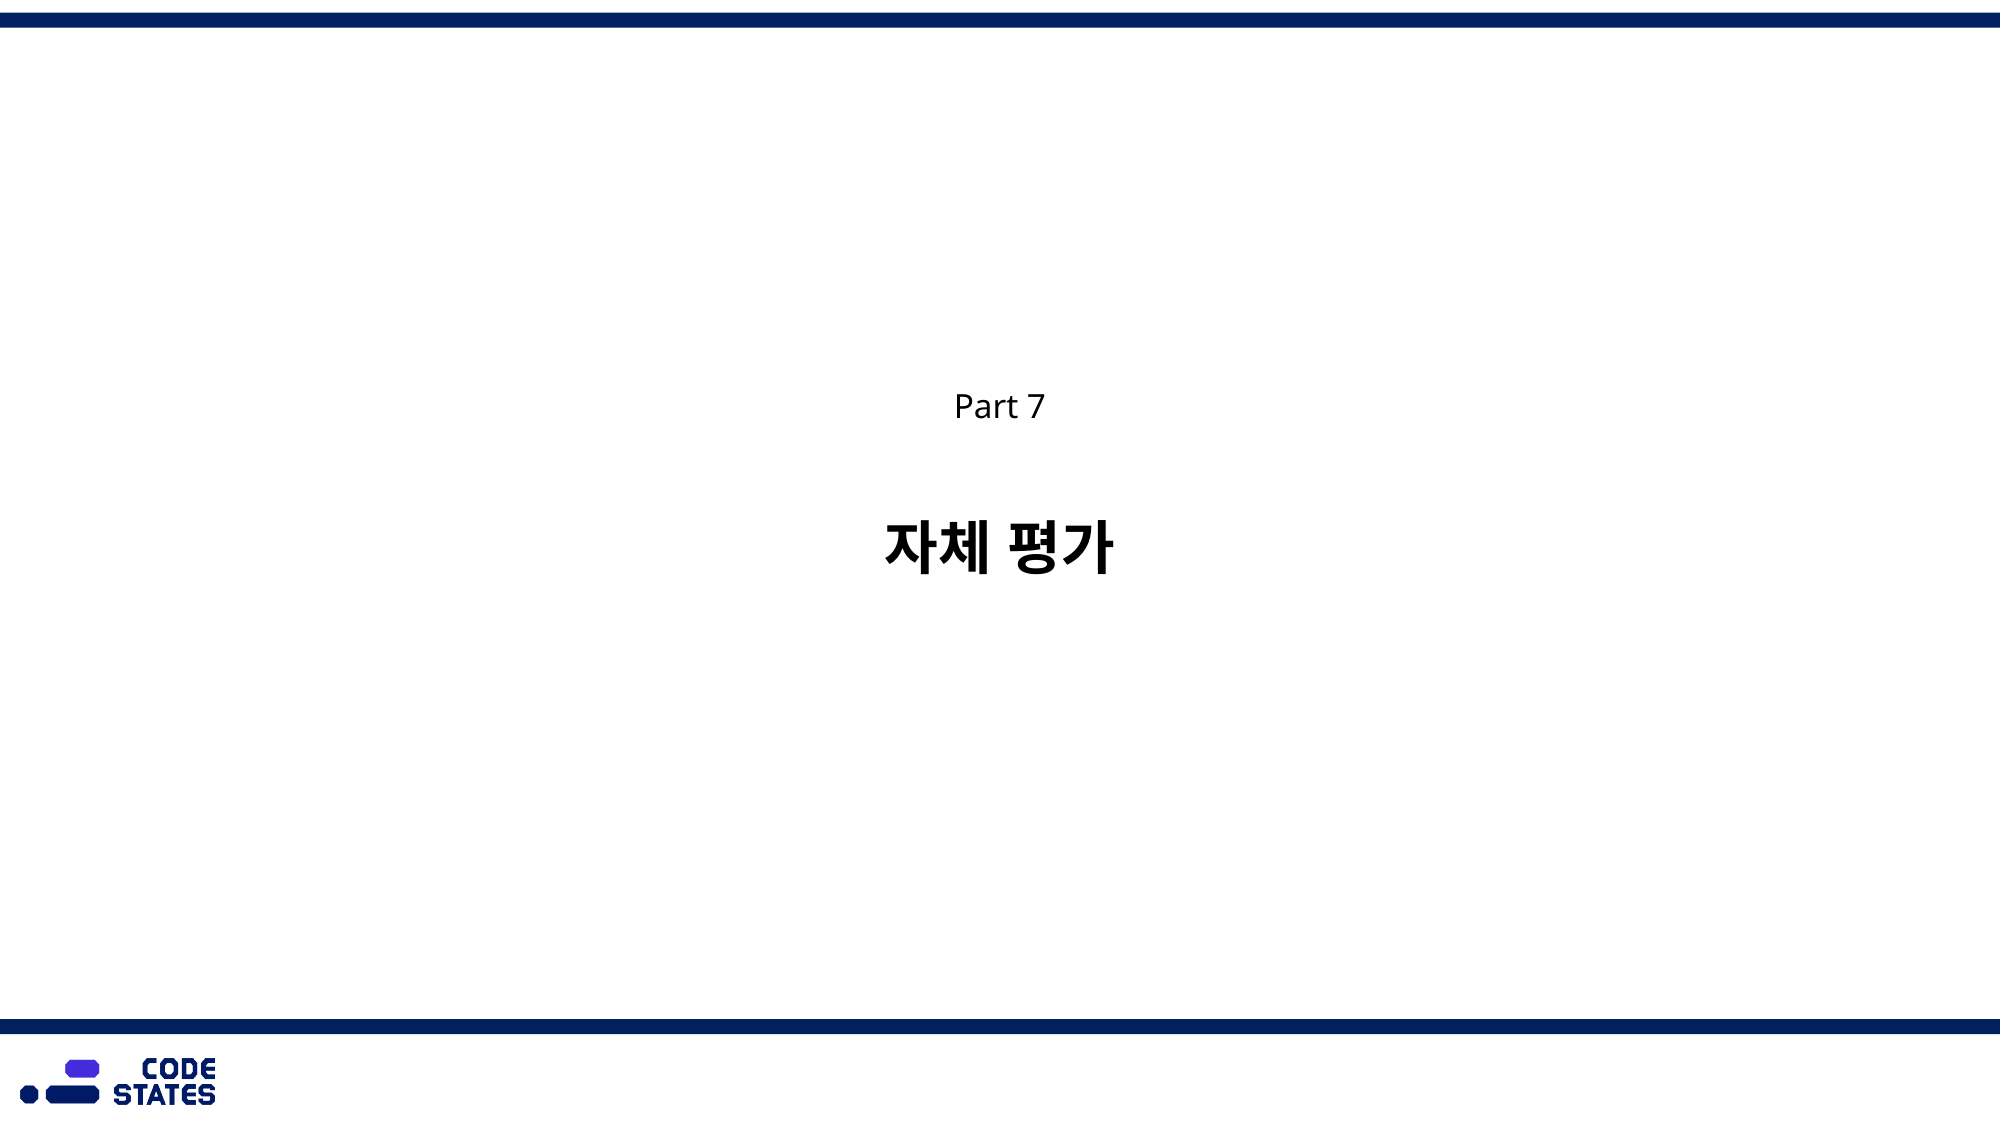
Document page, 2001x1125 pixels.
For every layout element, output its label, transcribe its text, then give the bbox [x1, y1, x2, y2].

text_box [0, 1018, 2000, 1035]
text_box 자체 평가 [0, 432, 2000, 589]
text_box Part 7 [0, 337, 2000, 432]
text_box [0, 12, 2000, 29]
picture [20, 1058, 215, 1105]
